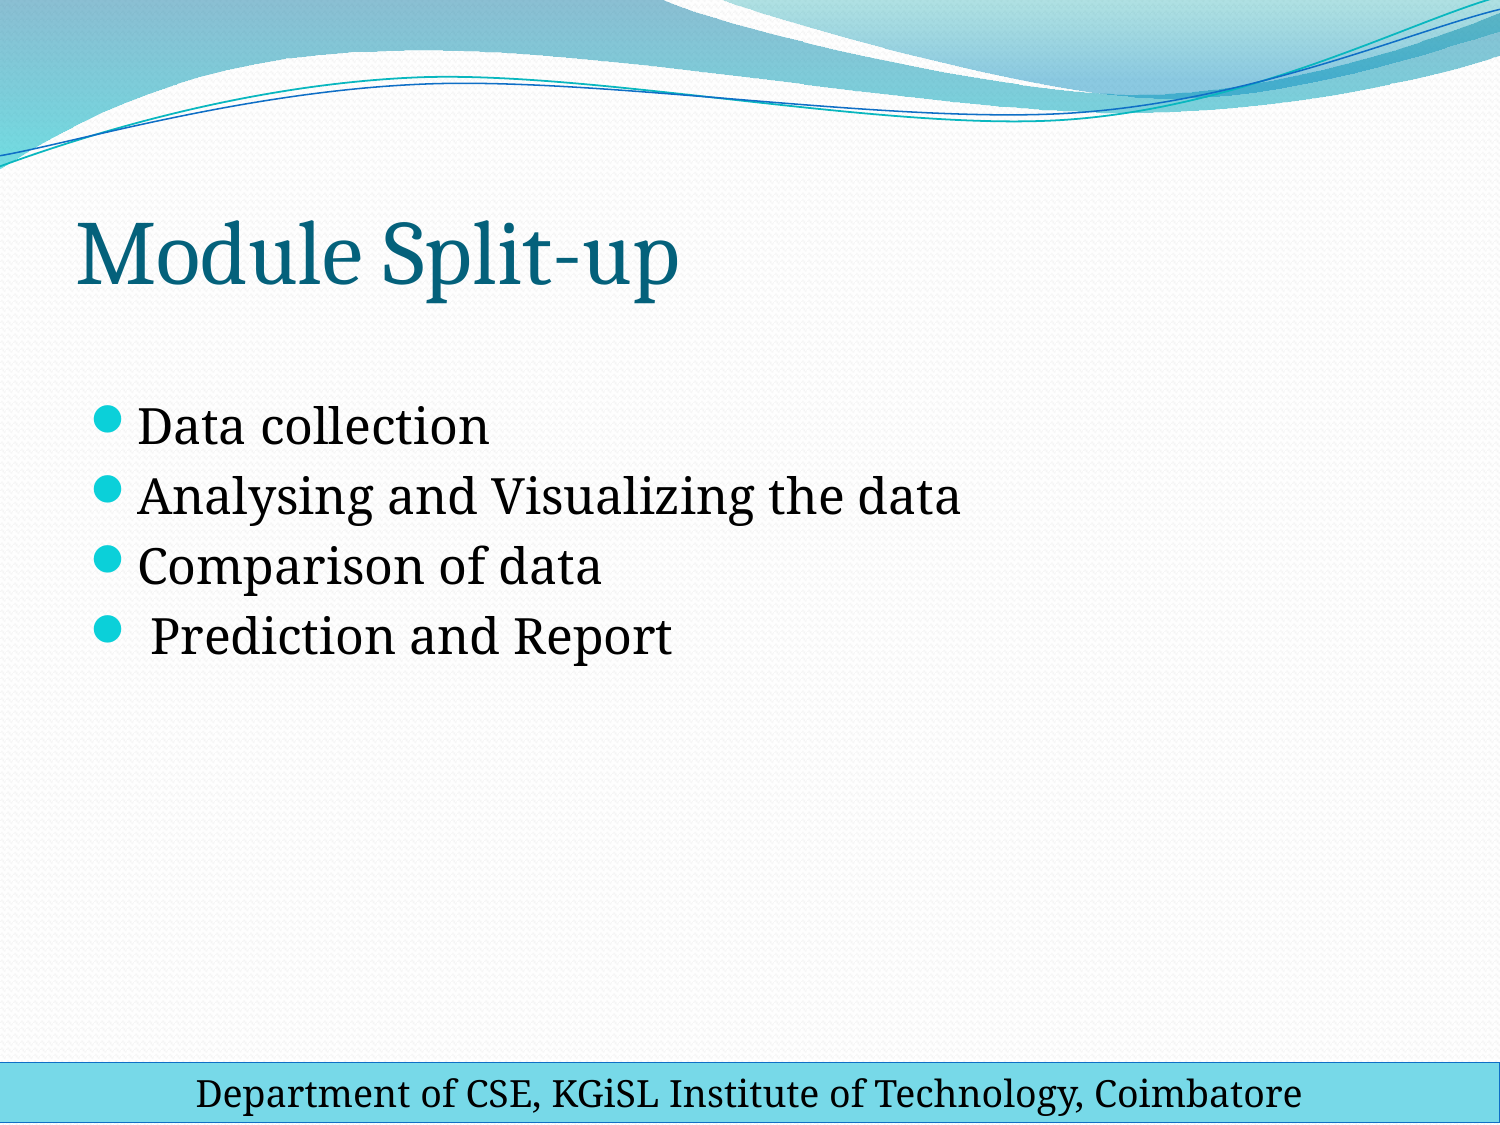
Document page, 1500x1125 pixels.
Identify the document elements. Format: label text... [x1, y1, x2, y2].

list Data collection Analysing and Visualizing the data Comparison of data Prediction and Report [75, 317, 1425, 1038]
title Module Split-up [75, 115, 1425, 303]
text_box Department of CSE, KGiSL Institute of Technology, Coimbatore [0, 1062, 1500, 1123]
